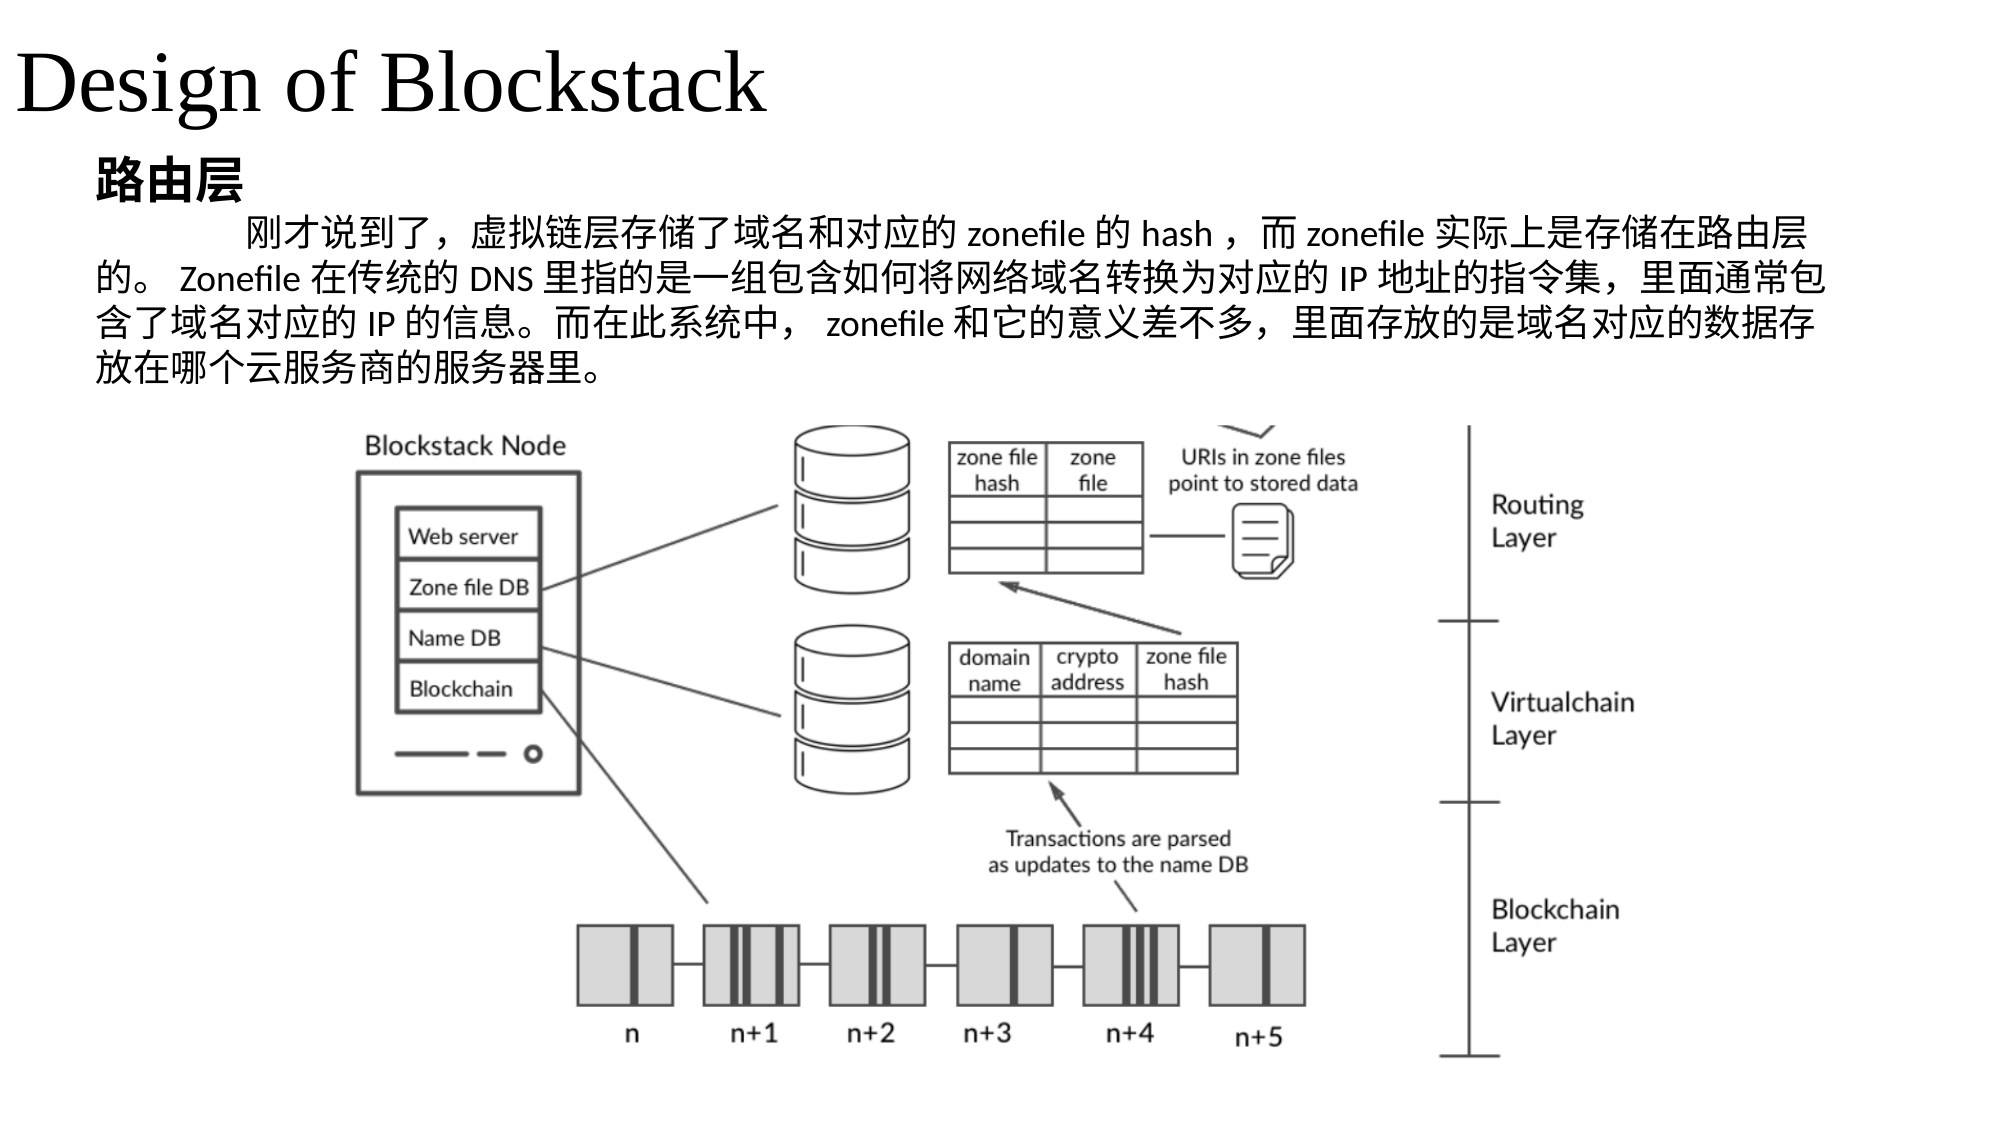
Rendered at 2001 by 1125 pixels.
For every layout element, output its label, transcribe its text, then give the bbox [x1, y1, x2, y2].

picture [332, 398, 1649, 1071]
text_box 路由层 刚才说到了，虚拟链层存储了域名和对应的zonefile的hash，而zonefile实际上是存储在路由层的。Zonefile在传统的DNS里指的是一组包含如何将网络域名转换为对应的IP地址的指令集，里面通常包含了域名对应的IP的信息。而在此系统中，zonefile和它的意义差不多，里面存放的是域名对应的数据存放在哪个云服务商的服务器里。 [80, 141, 1861, 396]
text_box Design of Blockstack [0, 0, 2000, 166]
